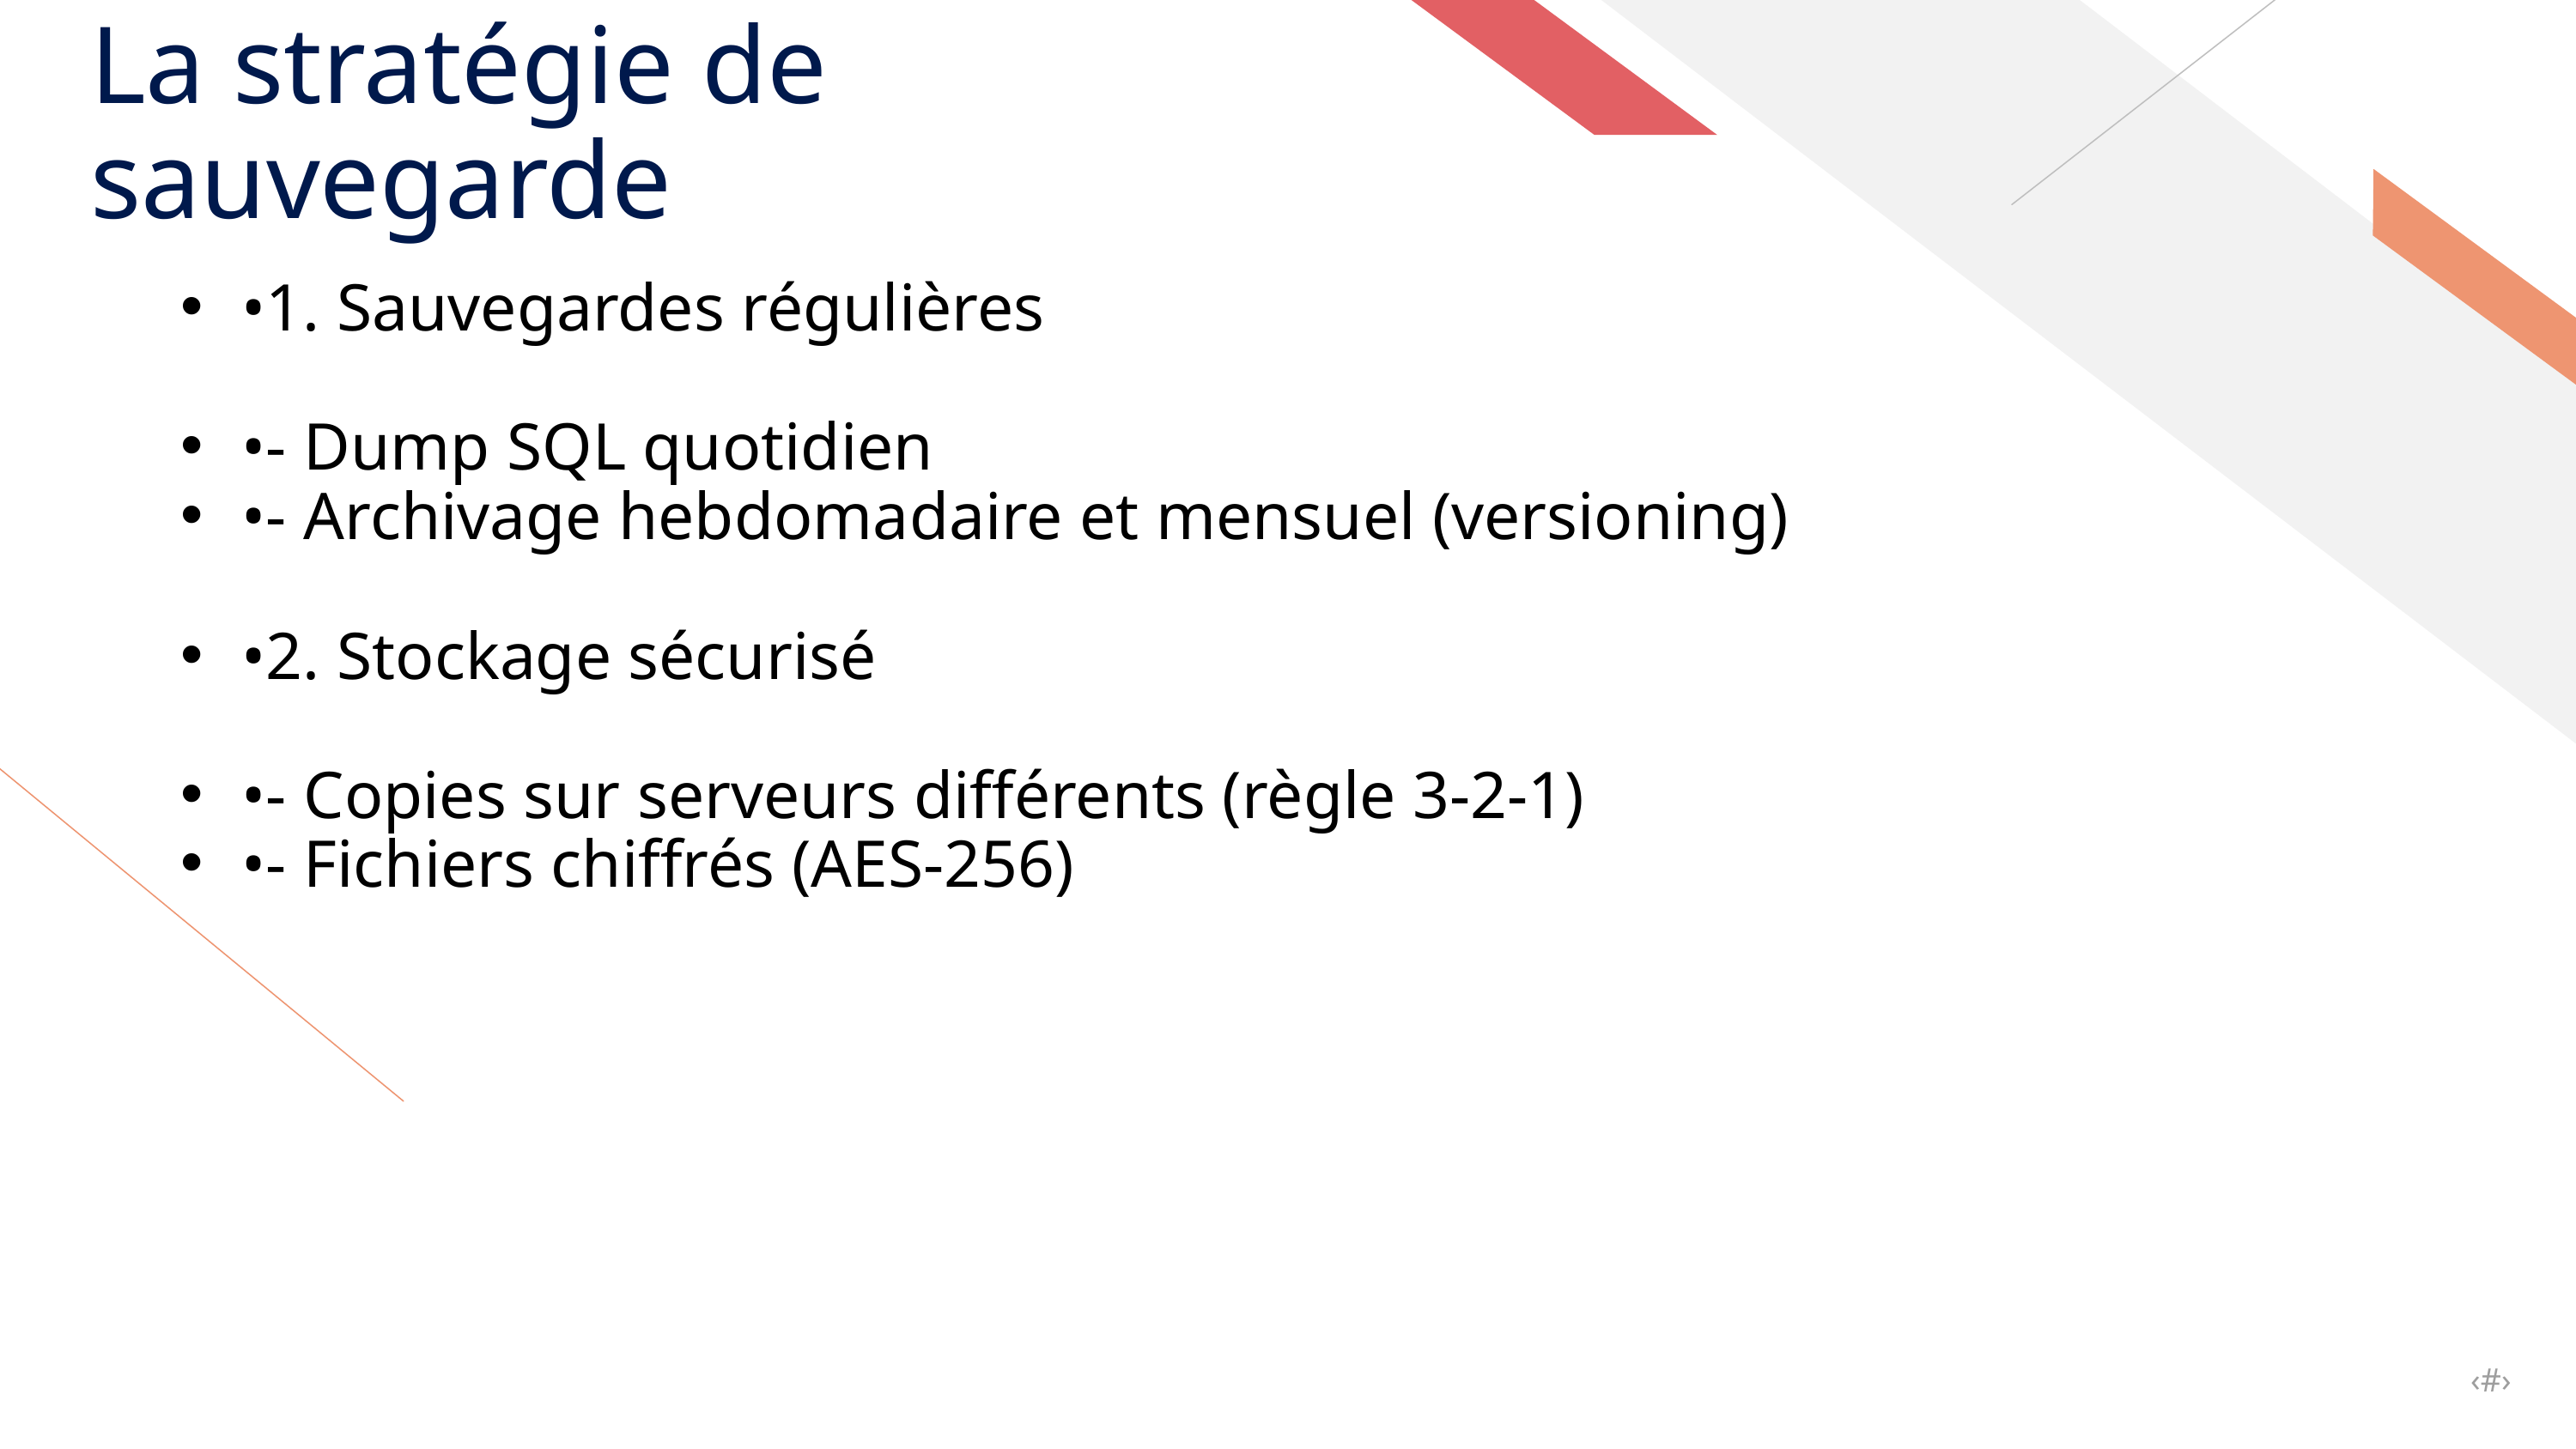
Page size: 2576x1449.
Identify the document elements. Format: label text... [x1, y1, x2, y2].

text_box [2354, 1342, 2512, 1421]
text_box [2329, 250, 2576, 305]
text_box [89, 0, 1412, 240]
text_box •1. Sauvegardes régulières •- Dump SQL quotidien •- Archivage hebdomadaire et mensuel (versioning) •2. Stockage sécurisé •- Copies sur serveurs différents (règle 3-2-1) •- Fichiers chiffrés (AES-256) [119, 274, 2067, 971]
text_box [1597, 0, 2576, 746]
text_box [1414, 0, 1718, 136]
